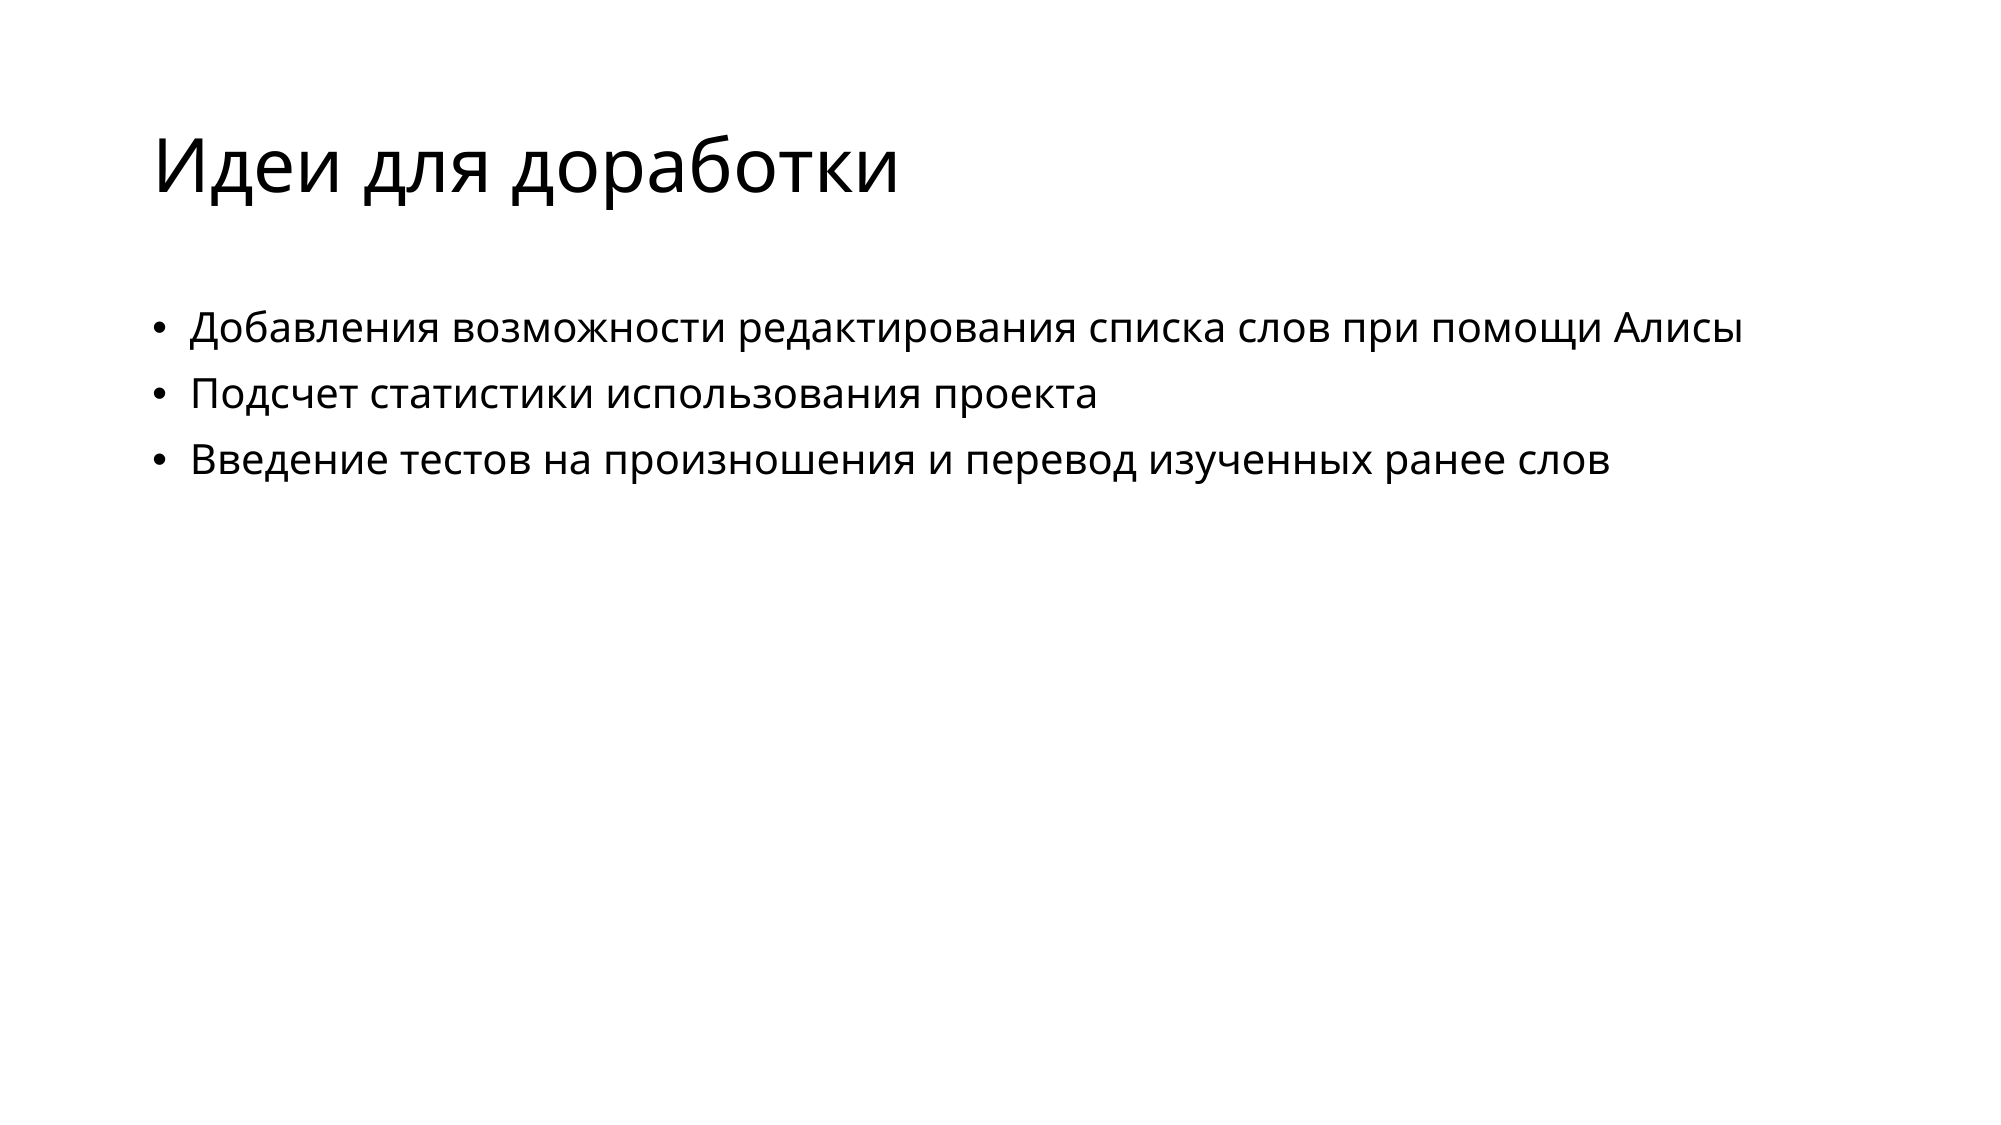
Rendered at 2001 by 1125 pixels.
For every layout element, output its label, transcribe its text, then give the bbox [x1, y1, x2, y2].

title Идеи для доработки [137, 59, 1863, 278]
list Добавления возможности редактирования списка слов при помощи Алисы Подсчет статистики использования проекта Введение тестов на произношения и перевод изученных ранее слов [137, 299, 1863, 1014]
